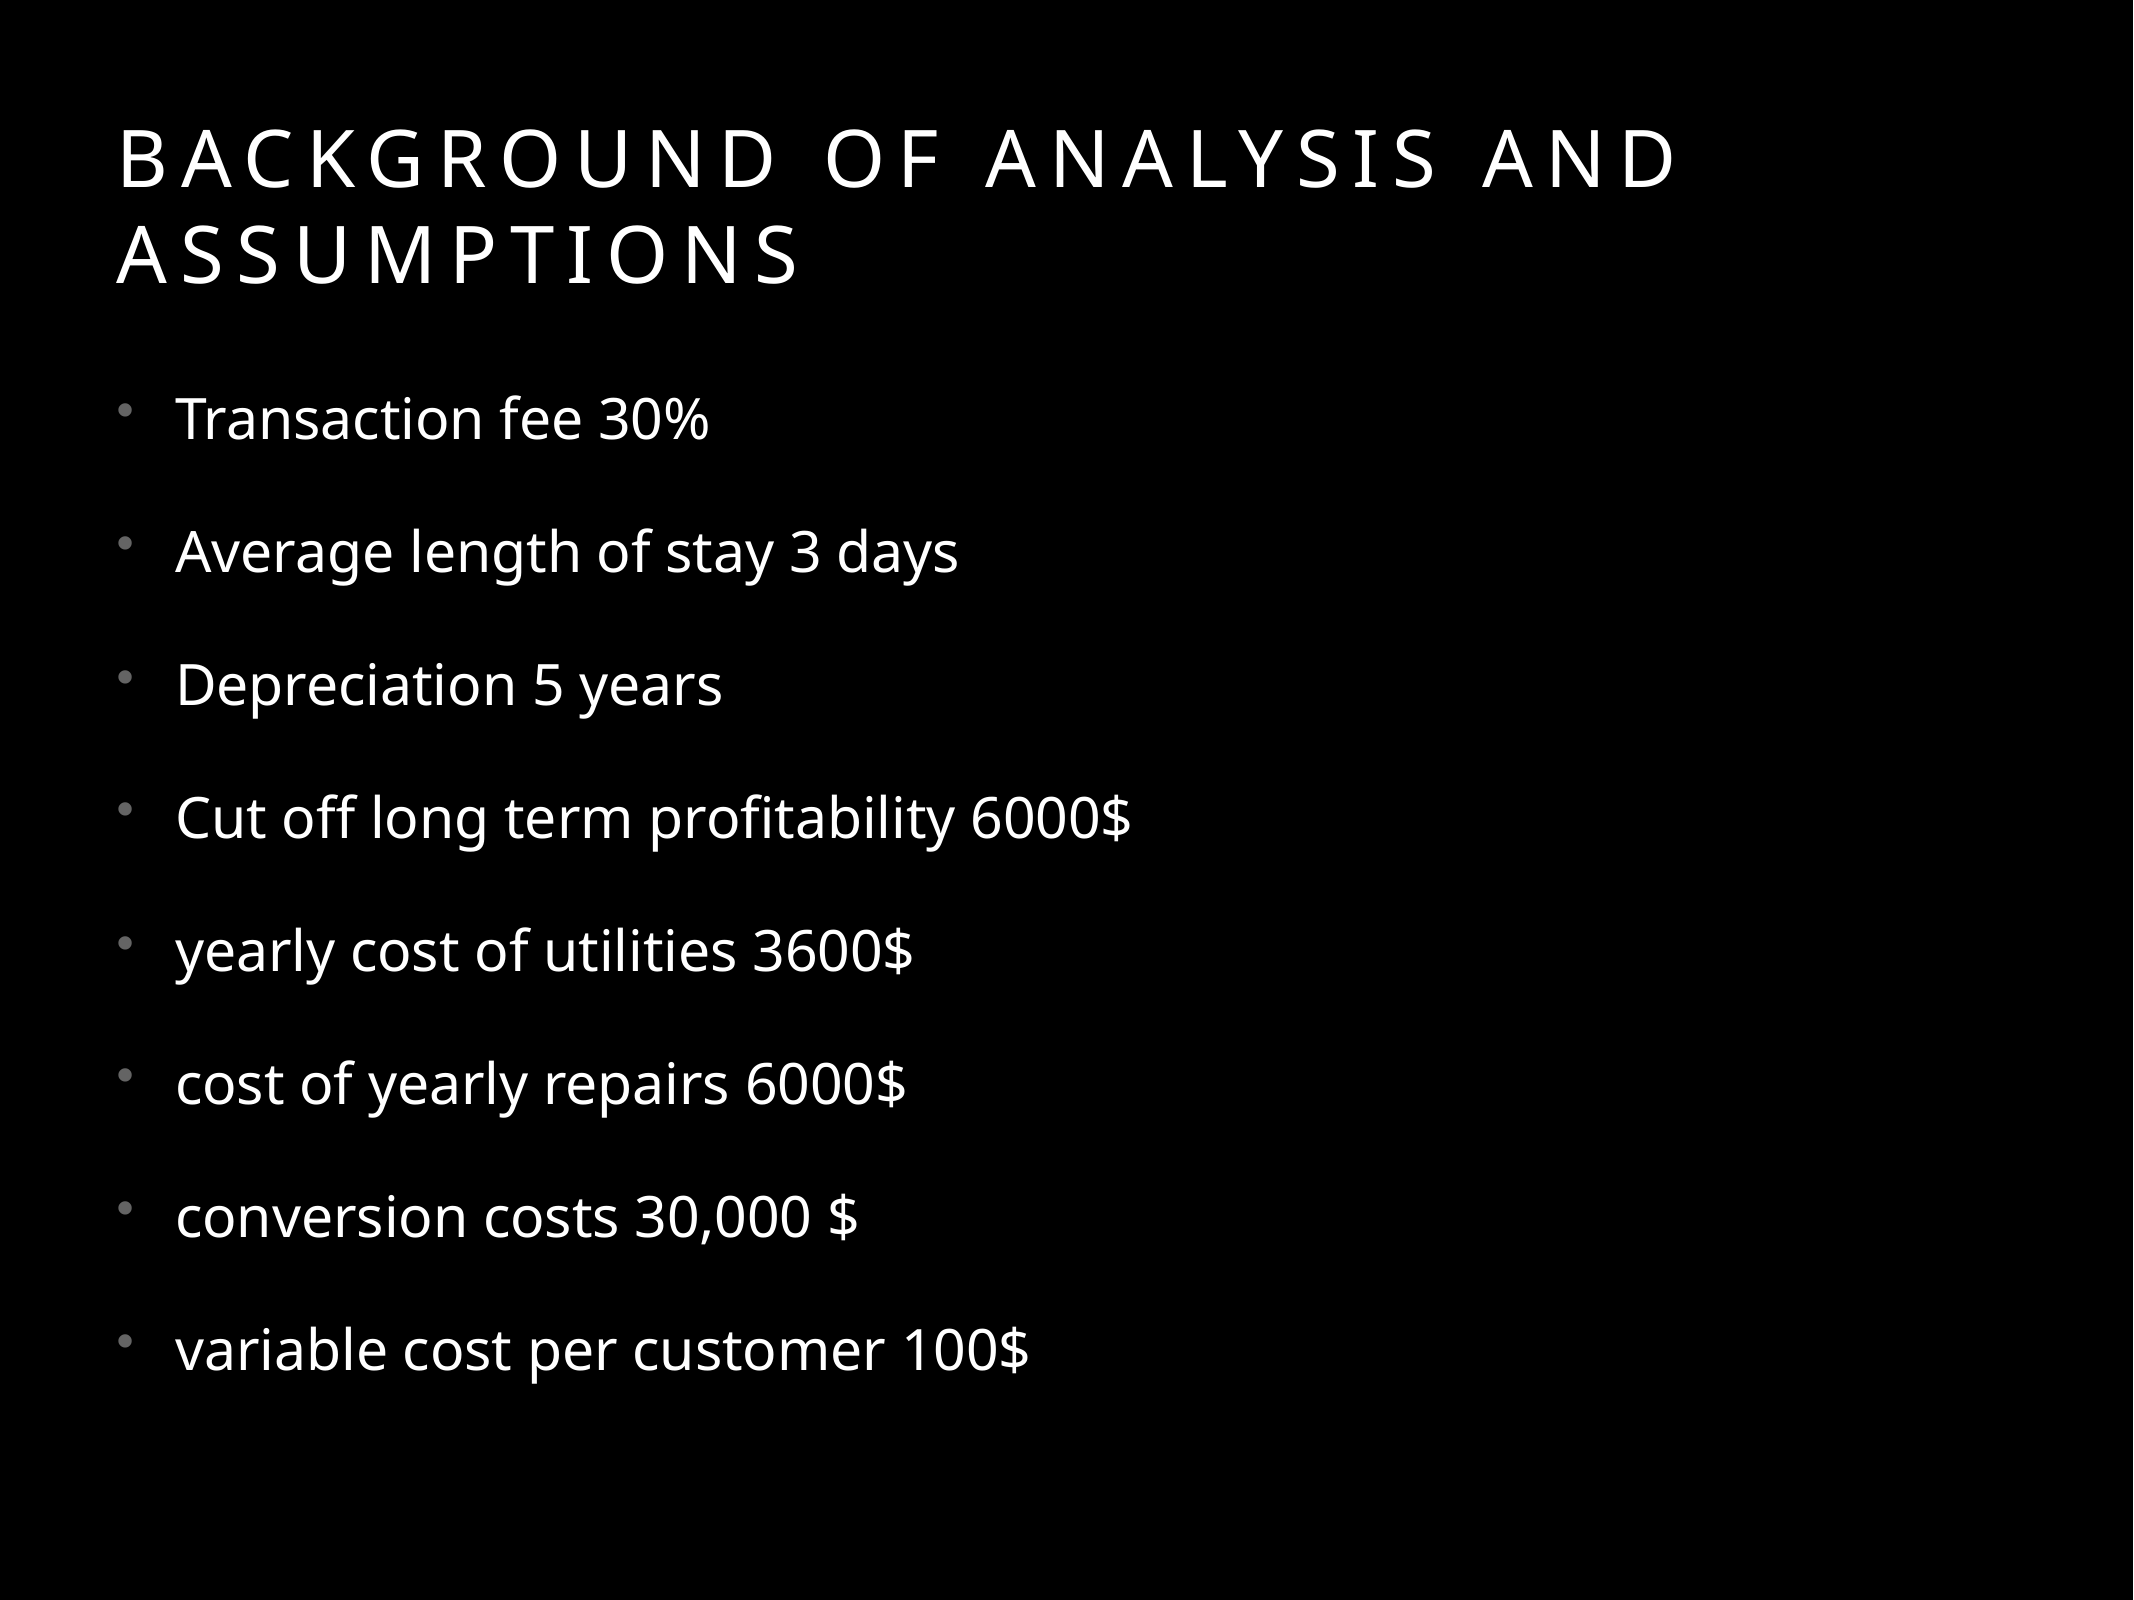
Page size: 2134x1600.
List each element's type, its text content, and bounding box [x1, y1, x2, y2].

list Transaction fee 30% Average length of stay 3 days Depreciation 5 years Cut off long term profitability 6000$ yearly cost of utilities 3600$ cost of yearly repairs 6000$ conversion costs 30,000 $ variable cost per customer 100$ [107, 330, 2026, 1434]
title background of analysis and assumptions [107, 99, 2026, 330]
